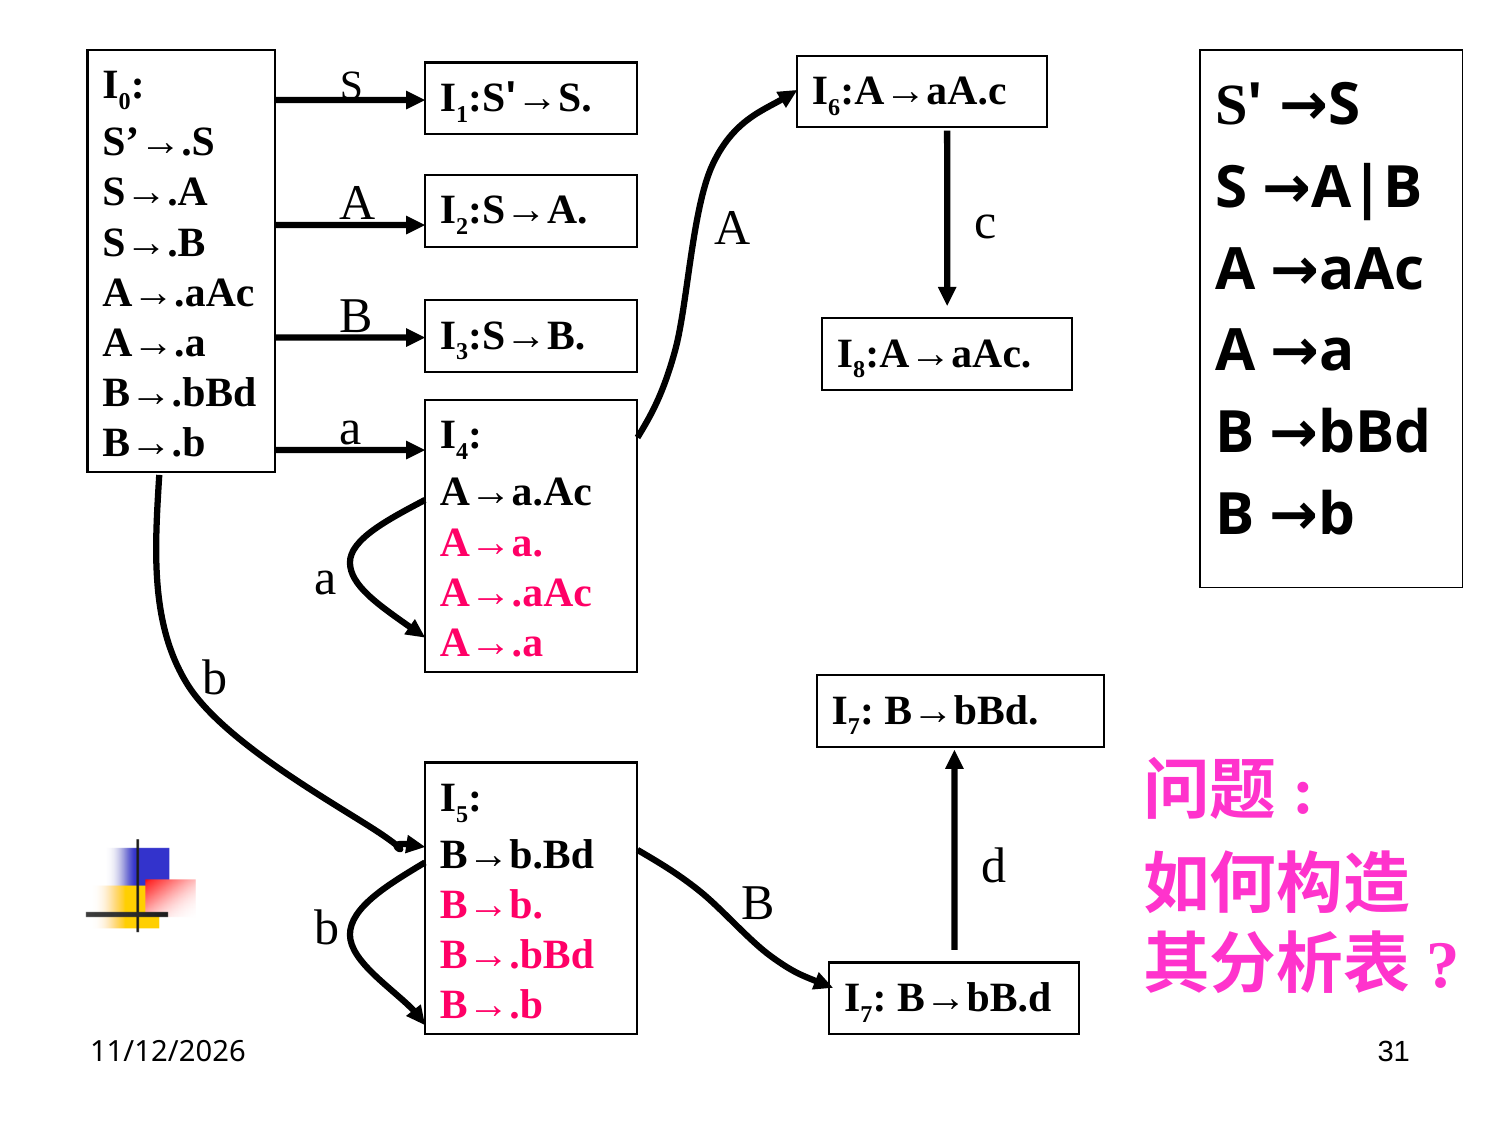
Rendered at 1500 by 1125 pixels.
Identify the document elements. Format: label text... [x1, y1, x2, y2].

text_box a [324, 387, 388, 463]
text_box I3:S→B. [424, 299, 638, 372]
text_box B [726, 862, 789, 938]
text_box [156, 474, 424, 851]
picture [76, 833, 201, 941]
text_box [749, 938, 829, 989]
slide_number 31 [1074, 1024, 1426, 1103]
text_box 问题: 如何构造其分析表? [1128, 739, 1477, 1024]
text_box b [299, 887, 363, 963]
text_box [375, 93, 424, 107]
text_box c [959, 180, 1023, 256]
text_box S' →S S →A|B A →aAc A →a B →bBd B →b [1200, 49, 1463, 588]
text_box d [966, 824, 1030, 900]
text_box A [699, 187, 763, 263]
text_box I4: A→a.Ac A→a. A→.aAc A→.a [424, 399, 638, 672]
text_box A [324, 162, 375, 238]
text_box [704, 90, 797, 187]
text_box I7: B→bB.d [829, 962, 1080, 1035]
text_box I0: S’→.S S→.A S→.B A→.aAc A→.a B→.bBd B→.b [87, 49, 275, 472]
text_box S [324, 50, 375, 115]
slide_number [74, 1024, 426, 1103]
text_box I8:A→aAc. [822, 318, 1073, 390]
text_box [388, 443, 424, 457]
text_box I1:S'→S. [424, 62, 638, 135]
text_box a [300, 537, 350, 613]
text_box [363, 862, 426, 1025]
text_box I7: B→bBd. [816, 675, 1105, 747]
text_box [948, 750, 961, 950]
text_box b [187, 637, 238, 713]
text_box I2:S→A. [424, 174, 638, 247]
text_box I5: B→b.Bd B→b. B→.bBd B→.b [424, 762, 638, 1035]
text_box [375, 218, 424, 232]
text_box [940, 130, 954, 306]
text_box [388, 331, 424, 344]
text_box [350, 499, 426, 638]
text_box I6:A→aA.c [797, 55, 1048, 128]
text_box B [324, 274, 388, 350]
text_box [637, 209, 718, 438]
text_box [637, 849, 726, 916]
